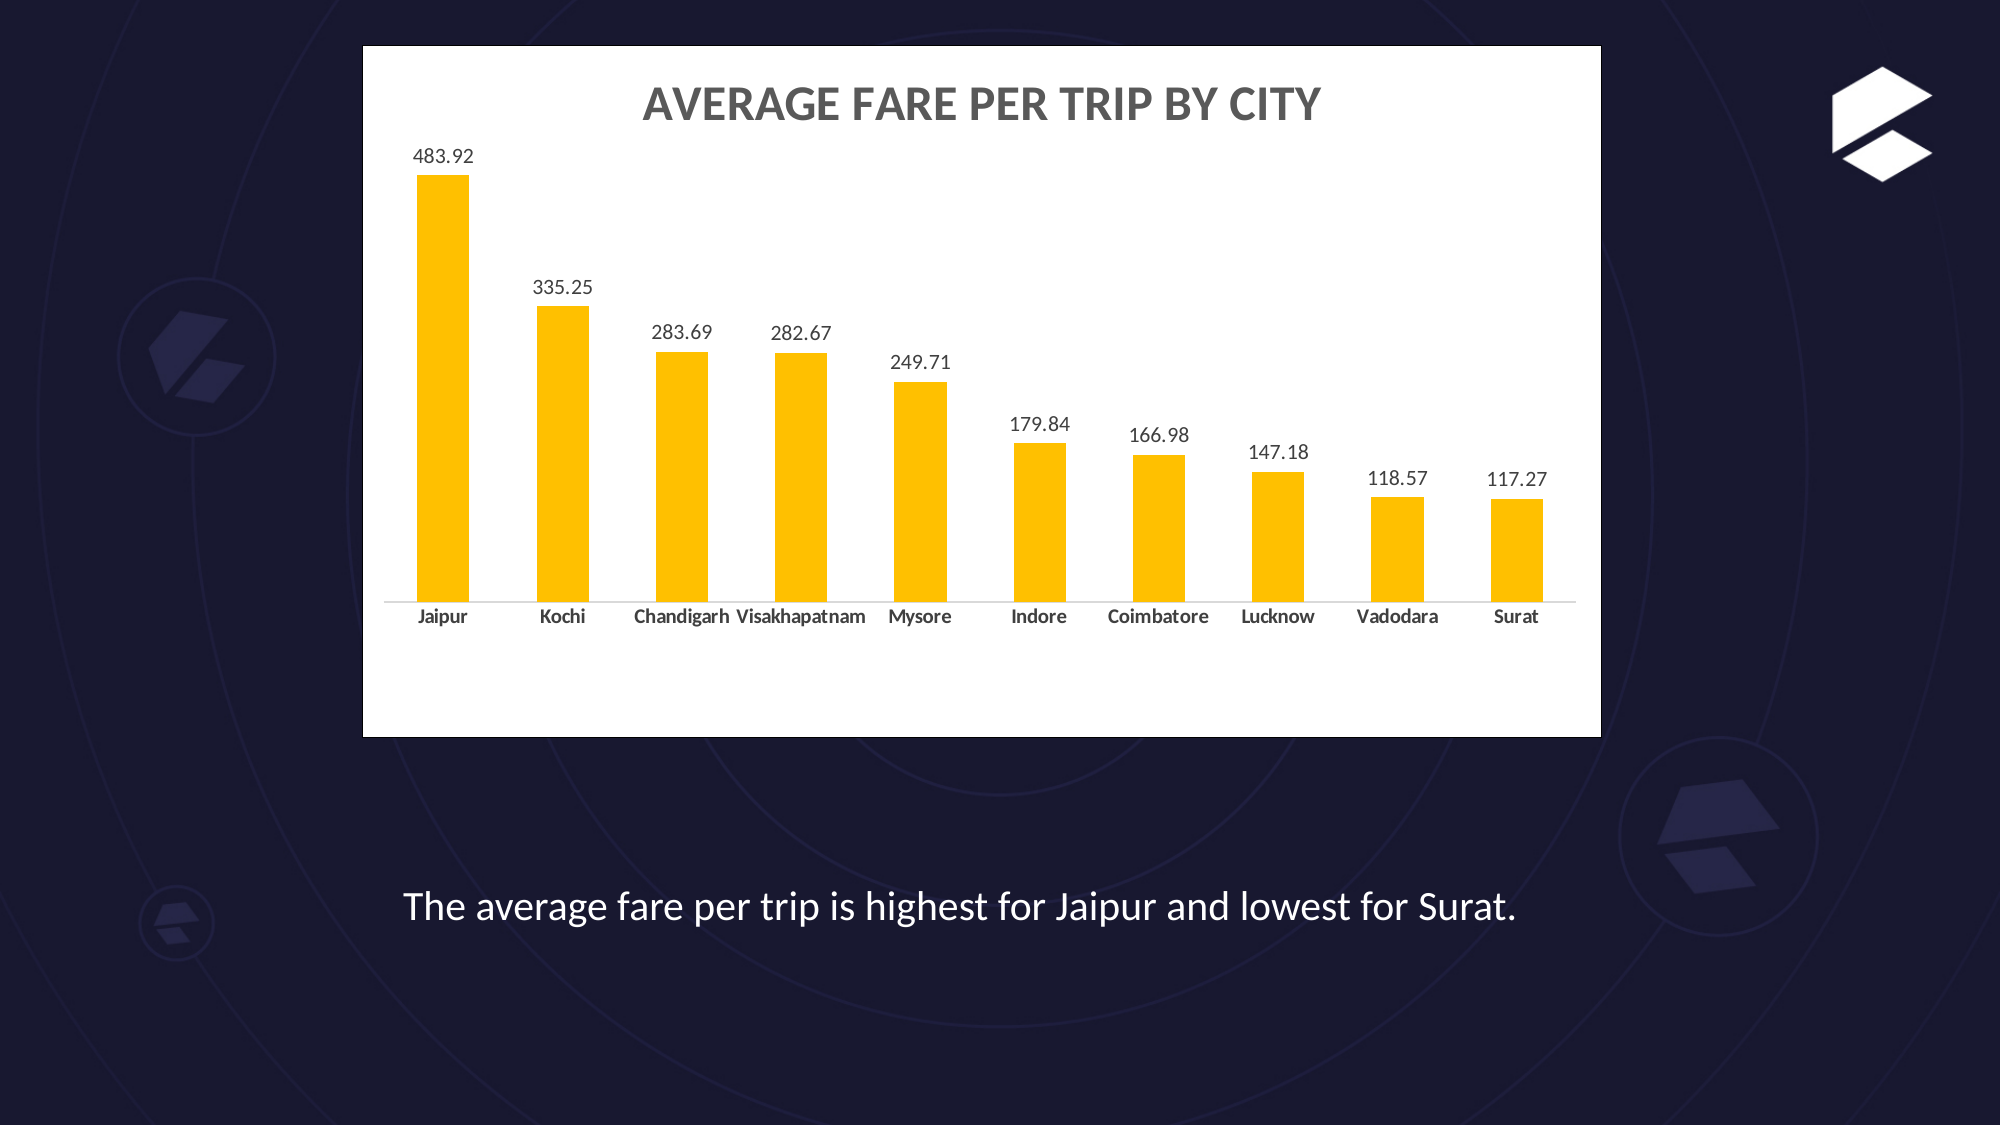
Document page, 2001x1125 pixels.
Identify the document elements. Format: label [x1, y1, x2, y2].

picture [0, 0, 2000, 1125]
chart [362, 45, 1602, 738]
